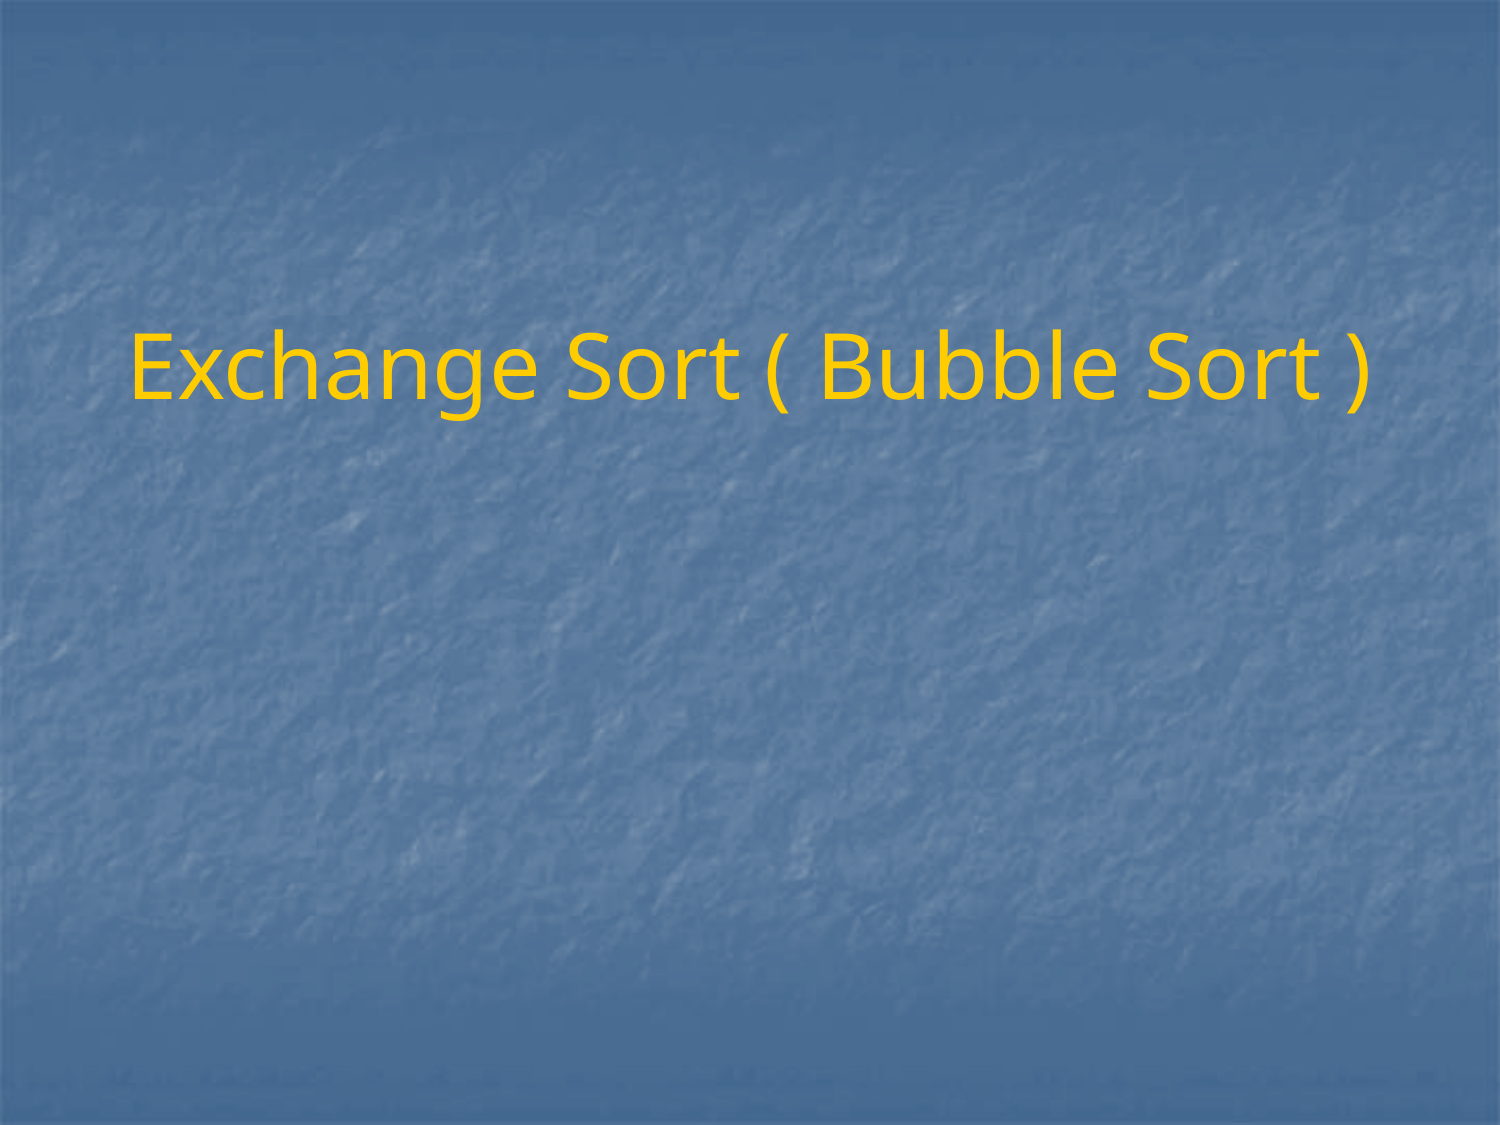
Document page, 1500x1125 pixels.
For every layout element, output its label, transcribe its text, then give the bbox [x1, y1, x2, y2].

picture [0, 0, 1500, 1125]
title Exchange Sort ( Bubble Sort ) [75, 249, 1425, 475]
